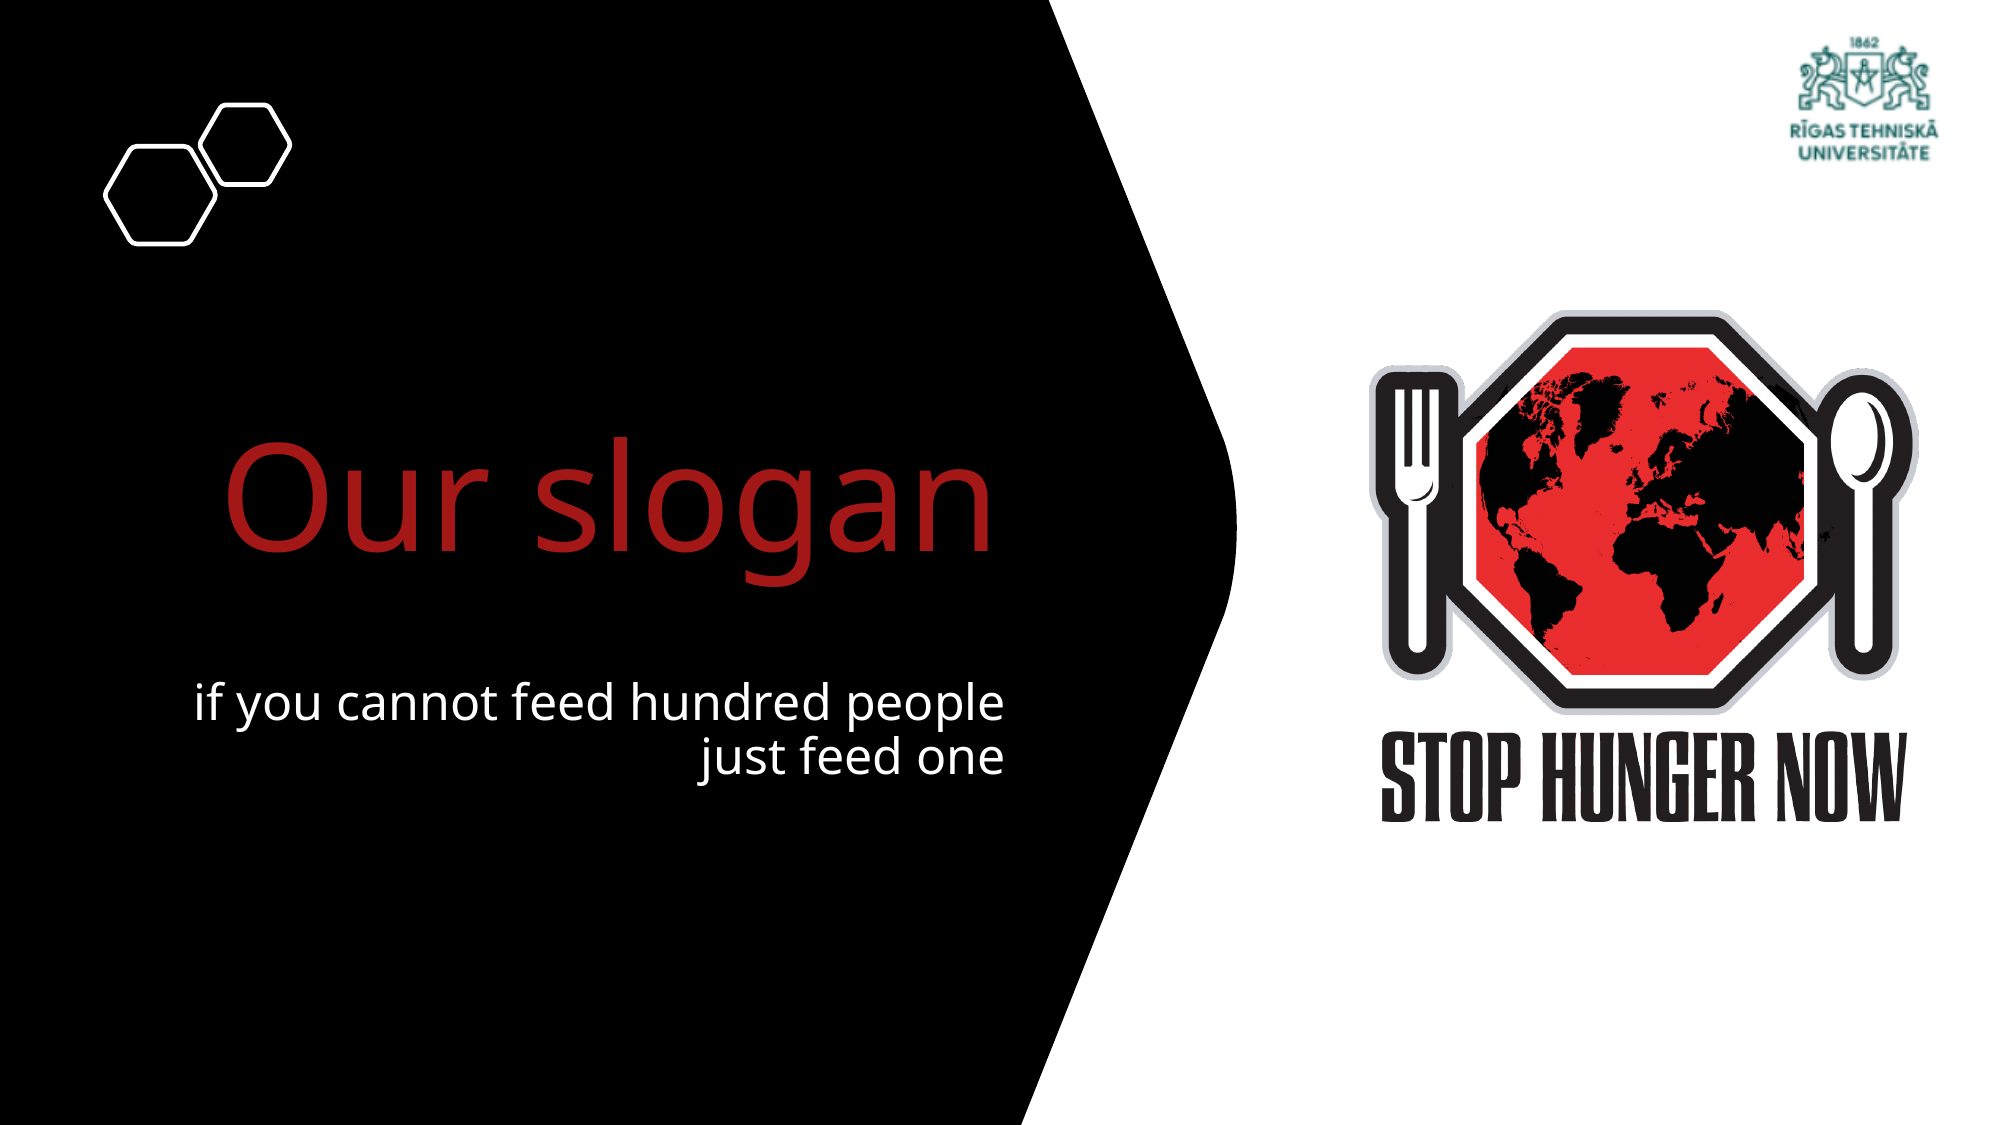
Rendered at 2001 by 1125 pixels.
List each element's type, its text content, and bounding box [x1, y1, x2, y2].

picture [1369, 310, 1919, 822]
text_box [0, 0, 1238, 1125]
text_box [1023, 0, 2000, 1125]
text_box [104, 104, 290, 244]
picture [1760, 29, 1958, 194]
subtitle if you cannot feed hundred people just feed one [156, 669, 1022, 966]
title Our slogan [140, 381, 1055, 592]
